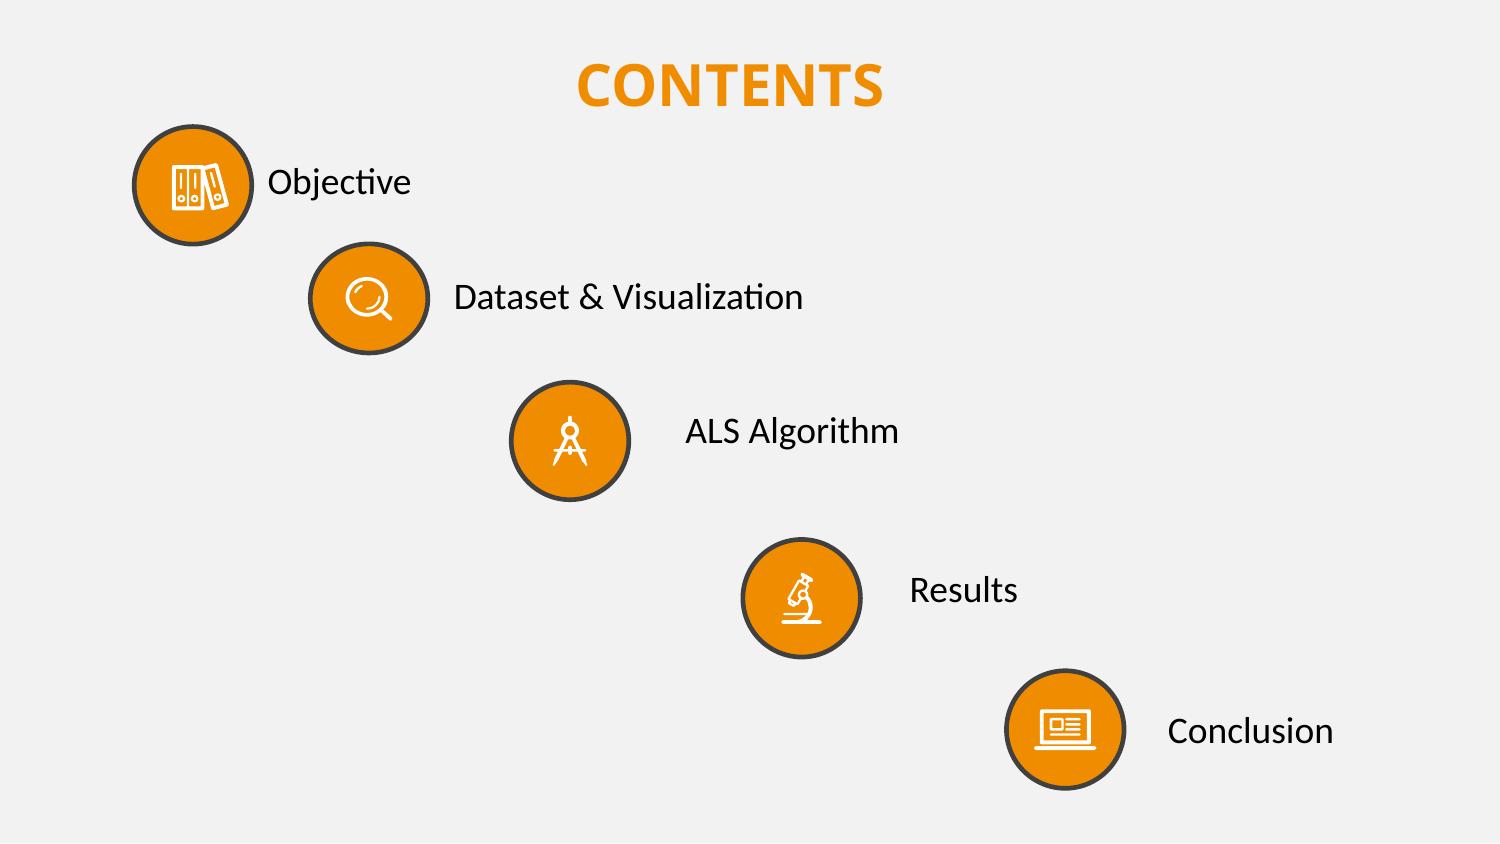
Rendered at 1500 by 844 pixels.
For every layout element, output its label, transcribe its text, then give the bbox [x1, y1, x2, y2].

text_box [133, 126, 252, 245]
text_box Conclusion [1152, 699, 1349, 759]
text_box Results [893, 557, 1034, 618]
text_box [552, 415, 588, 466]
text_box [742, 539, 861, 658]
text_box Dataset & Visualization [434, 265, 874, 325]
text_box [1006, 670, 1125, 789]
text_box Objective [257, 149, 427, 210]
text_box ALS Algorithm [669, 399, 916, 459]
text_box CONTENTS [557, 40, 903, 126]
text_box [310, 243, 429, 354]
text_box [509, 380, 631, 502]
